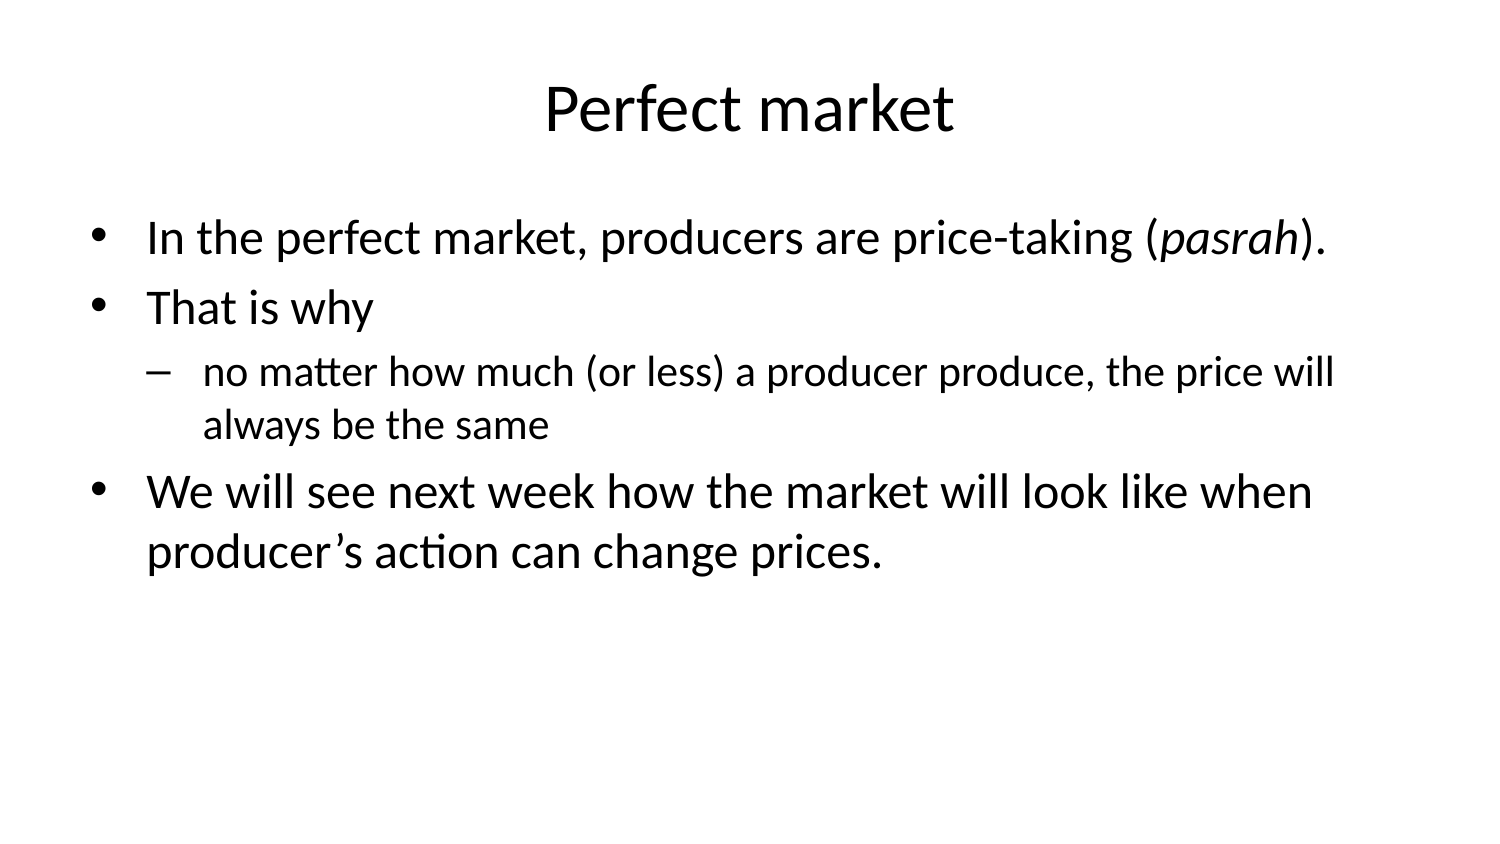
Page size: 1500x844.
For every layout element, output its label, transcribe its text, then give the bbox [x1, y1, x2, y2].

title Perfect market [75, 33, 1425, 175]
